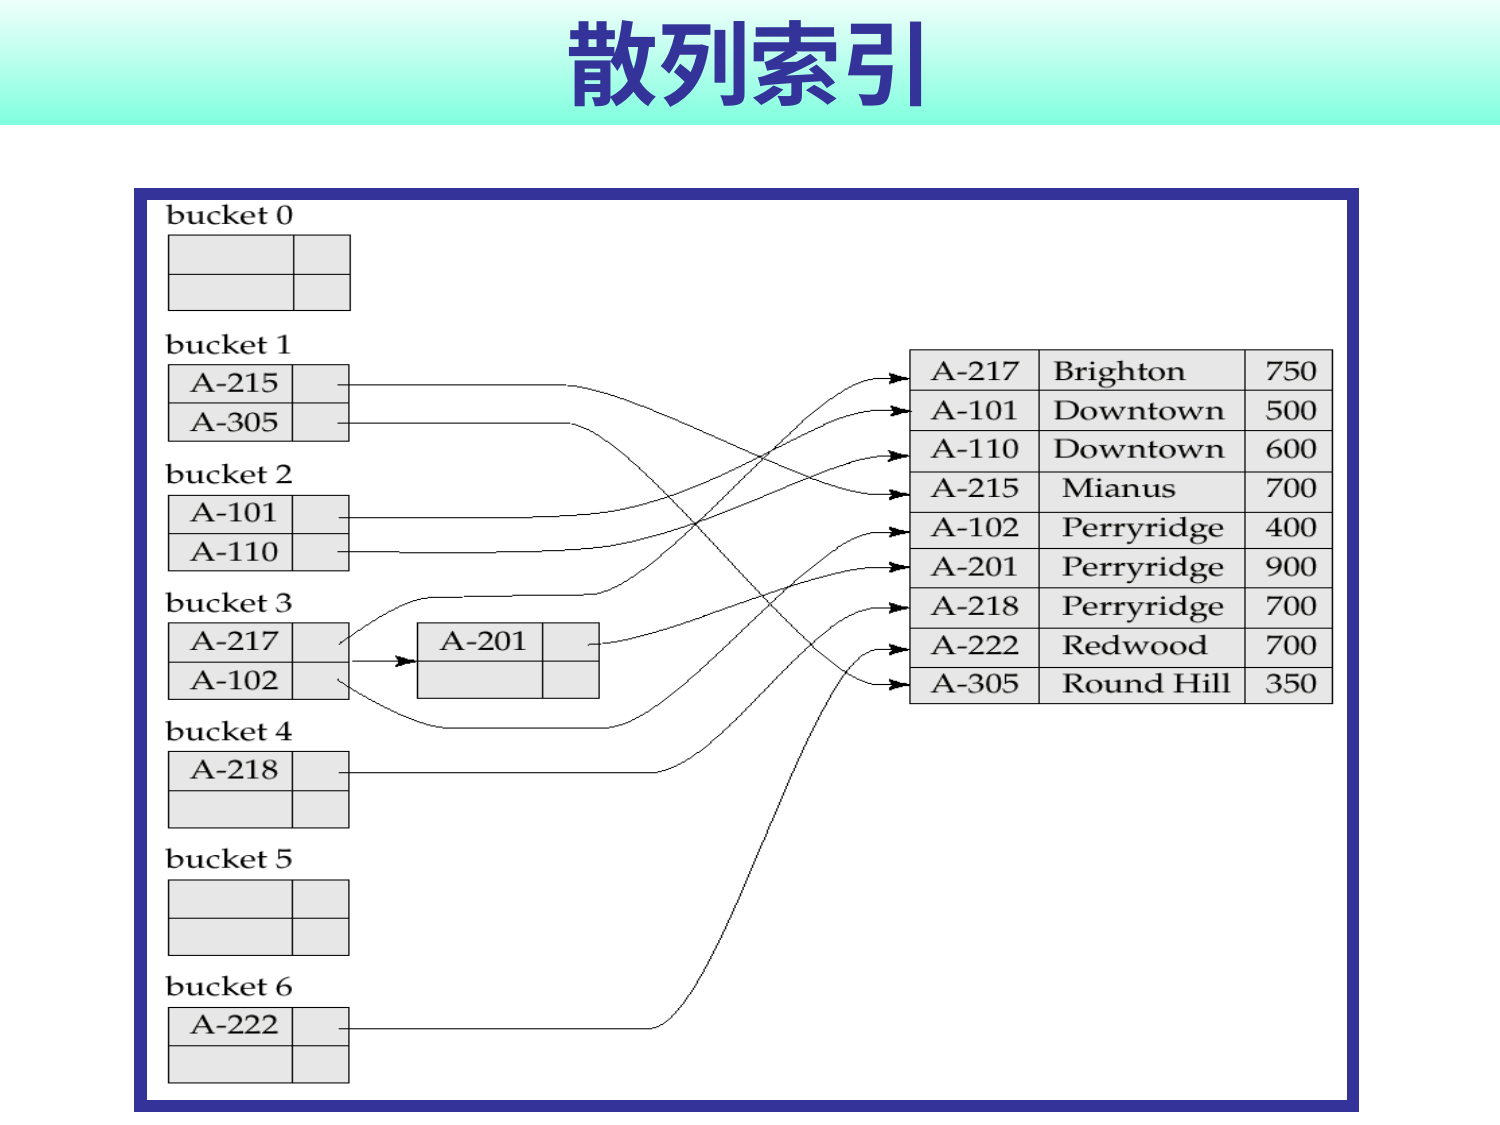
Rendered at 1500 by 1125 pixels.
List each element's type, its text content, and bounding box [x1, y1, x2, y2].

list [146, 199, 1347, 1101]
title 散列索引 [0, 0, 1500, 125]
